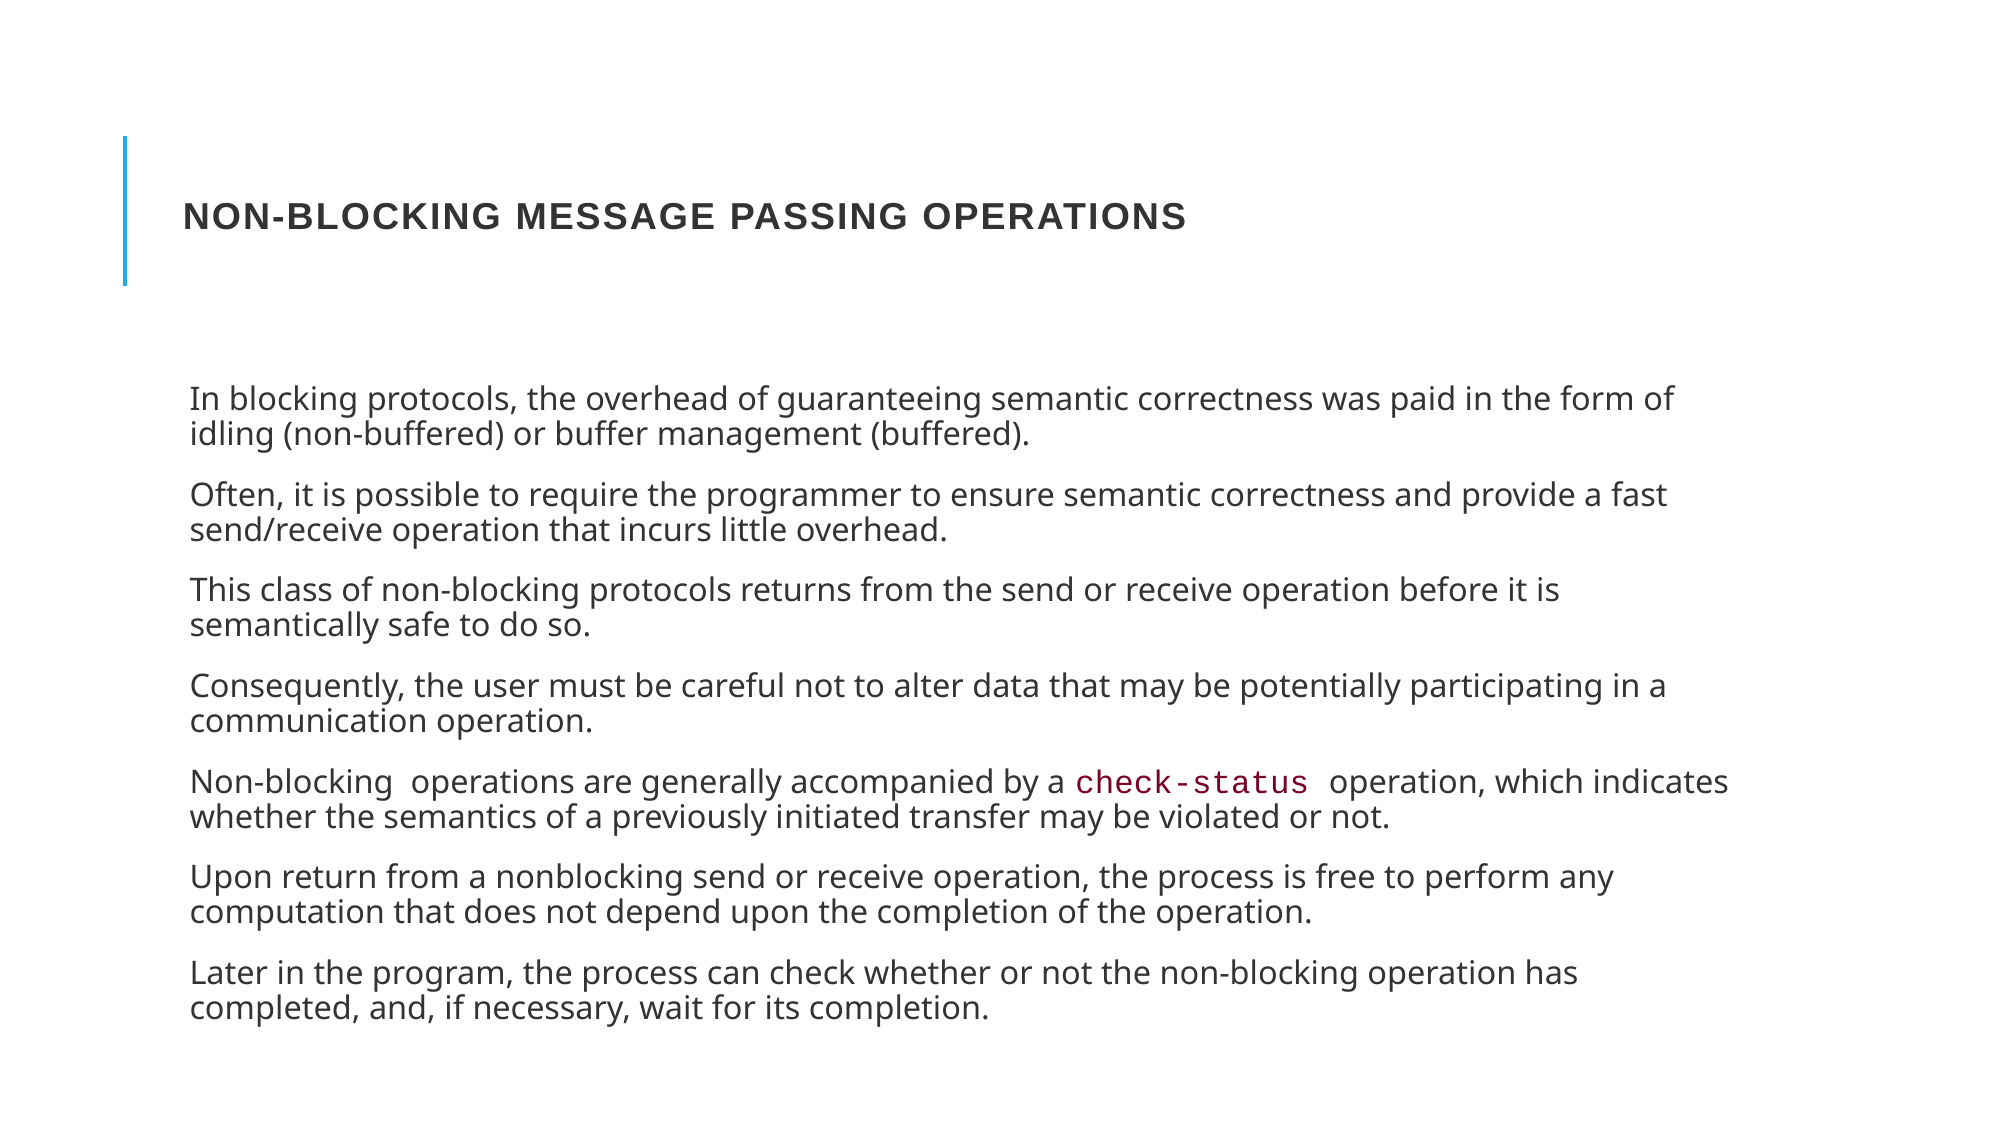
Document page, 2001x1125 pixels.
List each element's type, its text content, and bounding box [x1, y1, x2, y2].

title Non-Blocking Message Passing Operations [168, 96, 1763, 342]
list In blocking protocols, the overhead of guaranteeing semantic correctness was paid in the form of idling (non-buffered) or buffer management (buffered). Often, it is possible to require the programmer to ensure semantic correctness and provide a fast send/receive operation that incurs little overhead. This class of non-blocking protocols returns from the send or receive operation before it is semantically safe to do so. Consequently, the user must be careful not to alter data that may be potentially participating in a communication operation. Non-blocking operations are generally accompanied by a check-status operation, which indicates whether the semantics of a previously initiated transfer may be violated or not. Upon return from a nonblocking send or receive operation, the process is free to perform any computation that does not depend upon the completion of the operation. Later in the program, the process can check whether or not the non-blocking operation has completed, and, if necessary, wait for its completion. [168, 375, 1763, 1035]
